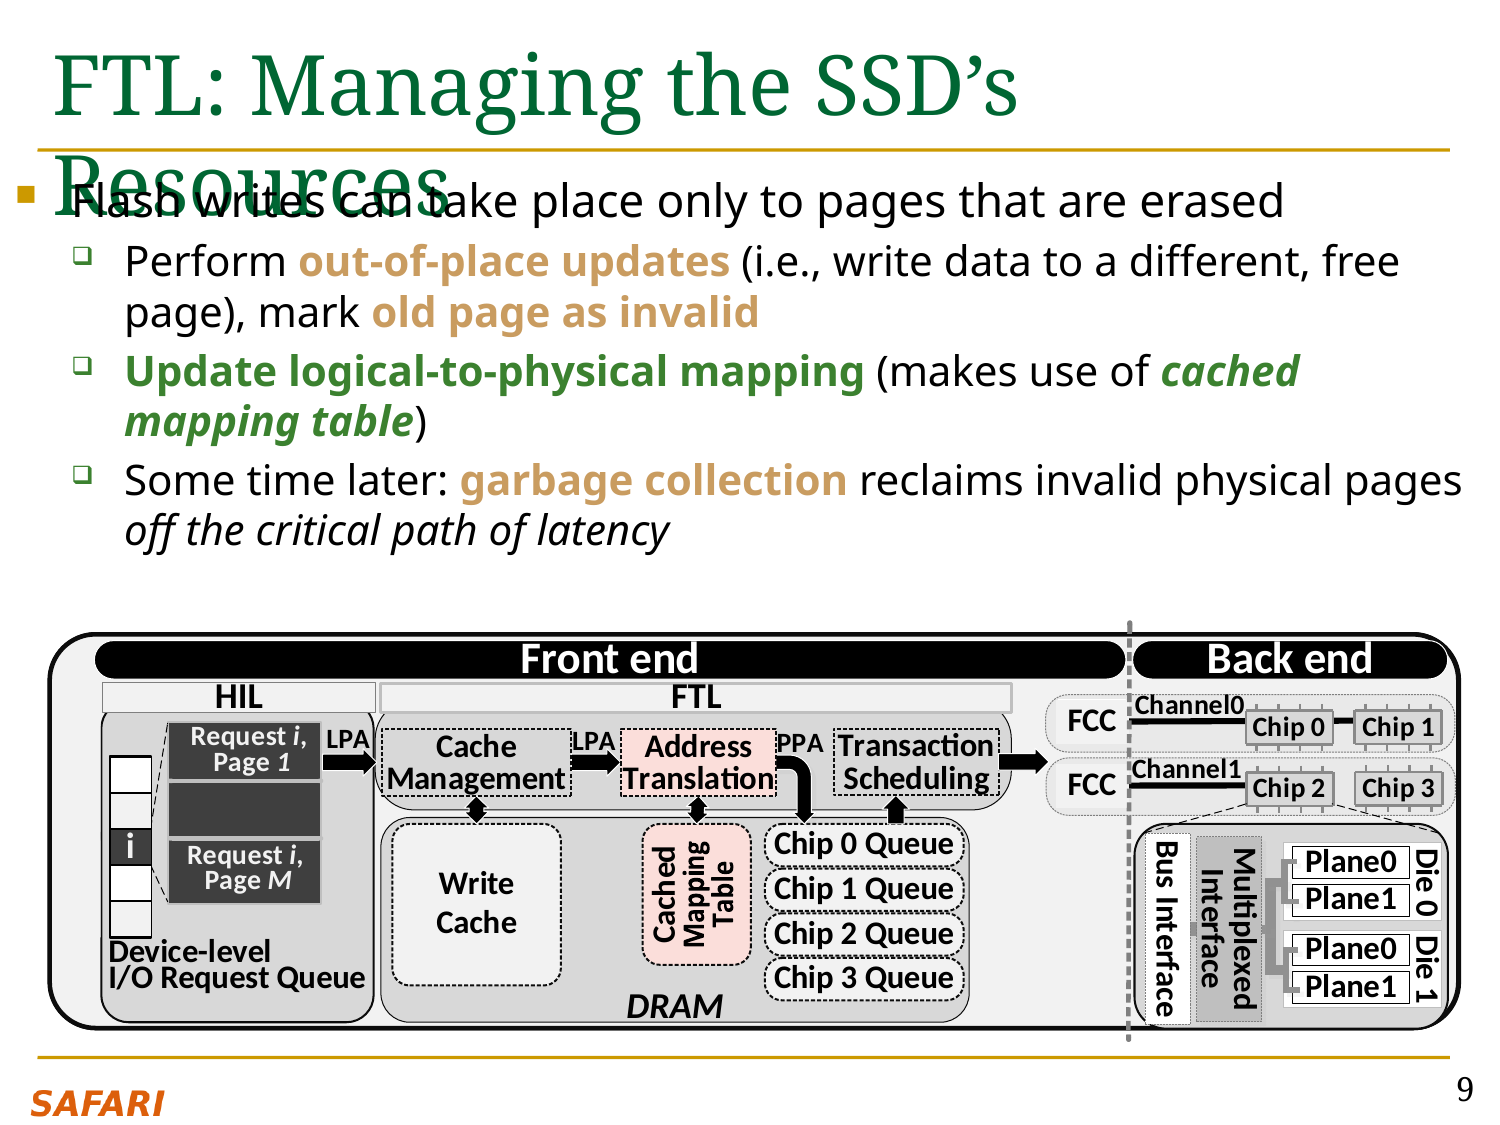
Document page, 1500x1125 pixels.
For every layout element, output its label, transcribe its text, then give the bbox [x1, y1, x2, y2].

list Flash writes can take place only to pages that are erased Perform out-of-place updates (i.e., write data to a different, free page), mark old page as invalid Update logical-to-physical mapping (makes use of cached mapping table) Some time later: garbage collection reclaims invalid physical pages off the critical path of latency [0, 163, 1500, 604]
slide_number 9 [1139, 1045, 1490, 1121]
picture [29, 1083, 169, 1124]
picture [17, 617, 1462, 1048]
title FTL: Managing the SSD’s Resources [37, 24, 1450, 163]
